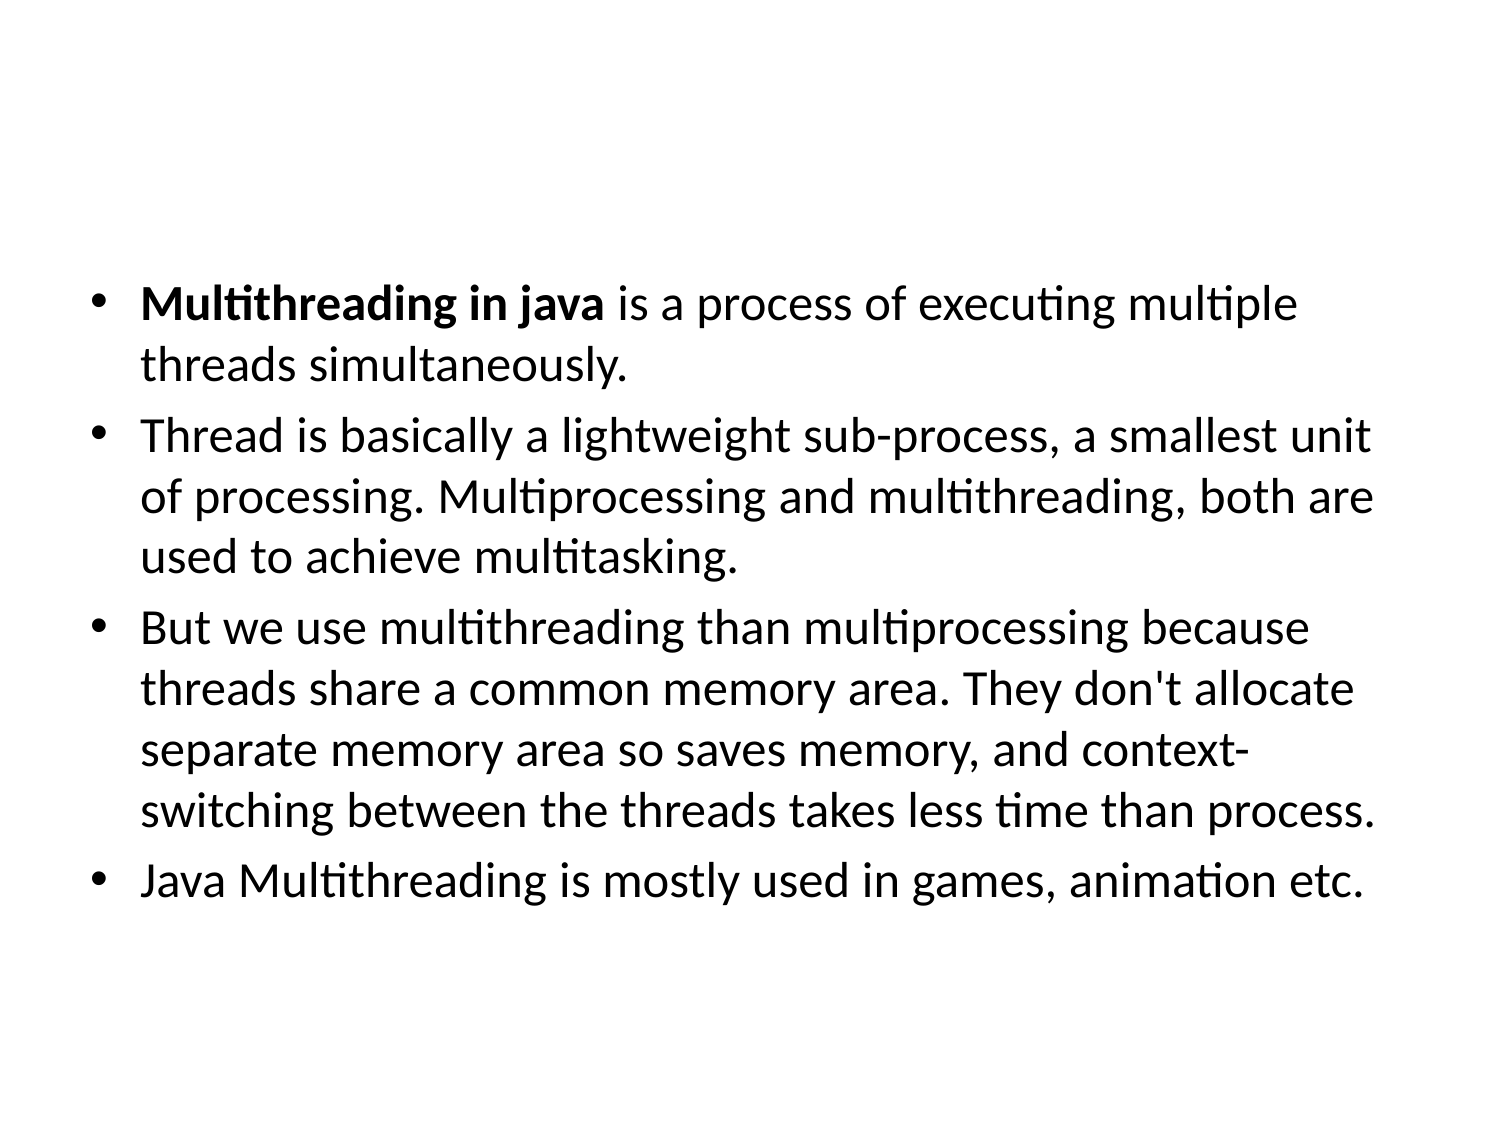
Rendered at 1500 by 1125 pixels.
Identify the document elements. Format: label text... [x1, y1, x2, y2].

list Multithreading in java is a process of executing multiple threads simultaneously. Thread is basically a lightweight sub-process, a smallest unit of processing. Multiprocessing and multithreading, both are used to achieve multitasking. But we use multithreading than multiprocessing because threads share a common memory area. They don't allocate separate memory area so saves memory, and context-switching between the threads takes less time than process. Java Multithreading is mostly used in games, animation etc. [75, 262, 1425, 1005]
